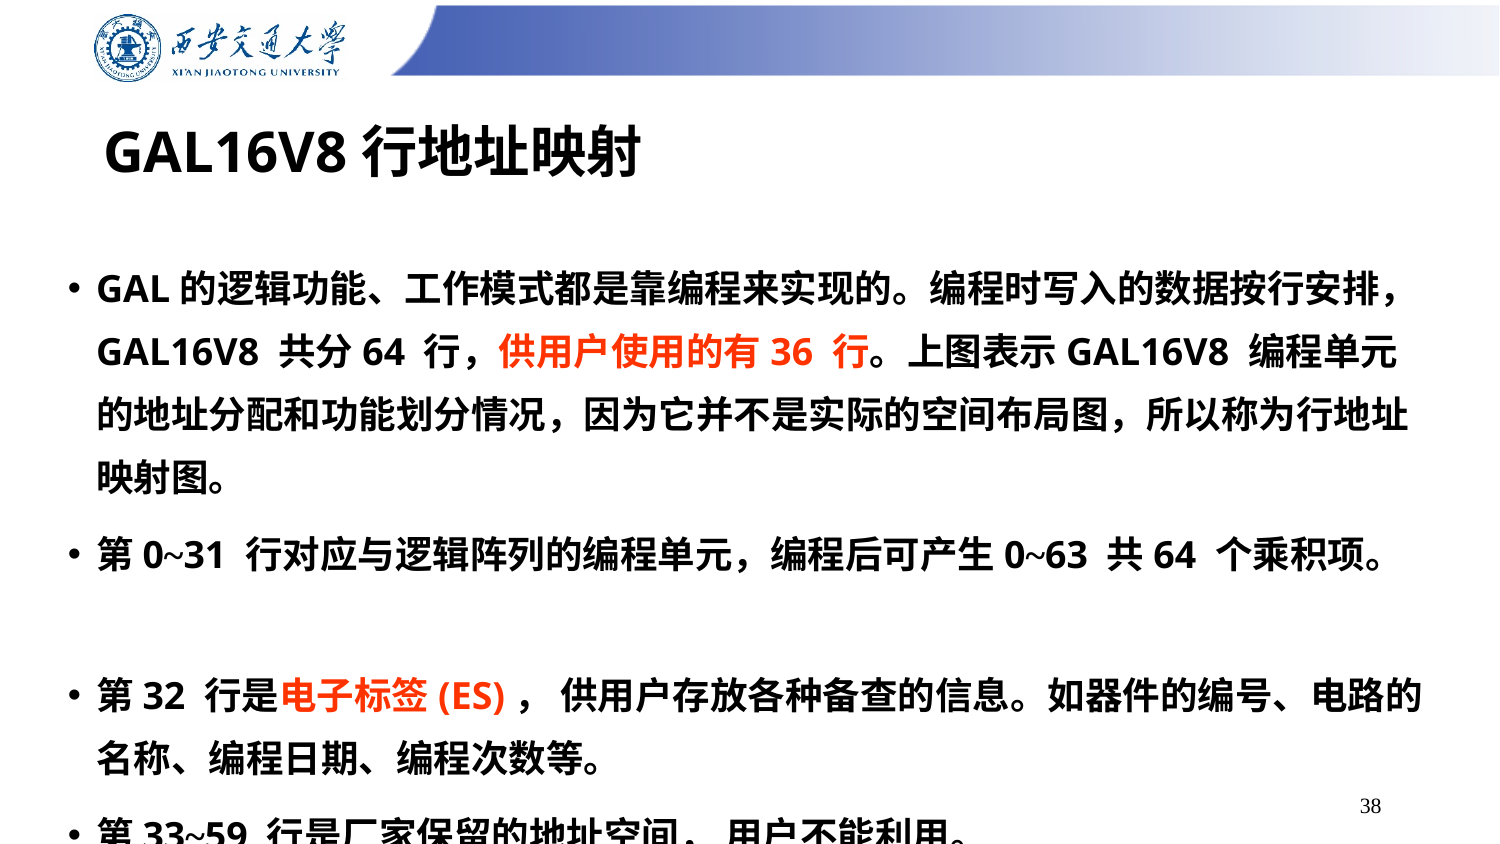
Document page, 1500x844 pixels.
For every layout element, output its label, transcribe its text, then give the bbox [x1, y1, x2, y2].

title GAL16V8行地址映射 [88, 116, 1045, 239]
slide_number 38 [1059, 782, 1397, 828]
picture [0, 0, 1500, 844]
list GAL的逻辑功能、工作模式都是靠编程来实现的。编程时写入的数据按行安排，GAL16V8 共分64 行，供用户使用的有36 行。上图表示GAL16V8 编程单元的地址分配和功能划分情况，因为它并不是实际的空间布局图，所以称为行地址映射图。 第0~31 行对应与逻辑阵列的编程单元，编程后可产生0~63 共64 个乘积项。 第32 行是电子标签(ES)， 供用户存放各种备查的信息。如器件的编号、电路的名称、编程日期、编程次数等。 第33~59 行是厂家保留的地址空间， 用户不能利用。 [53, 239, 1447, 706]
